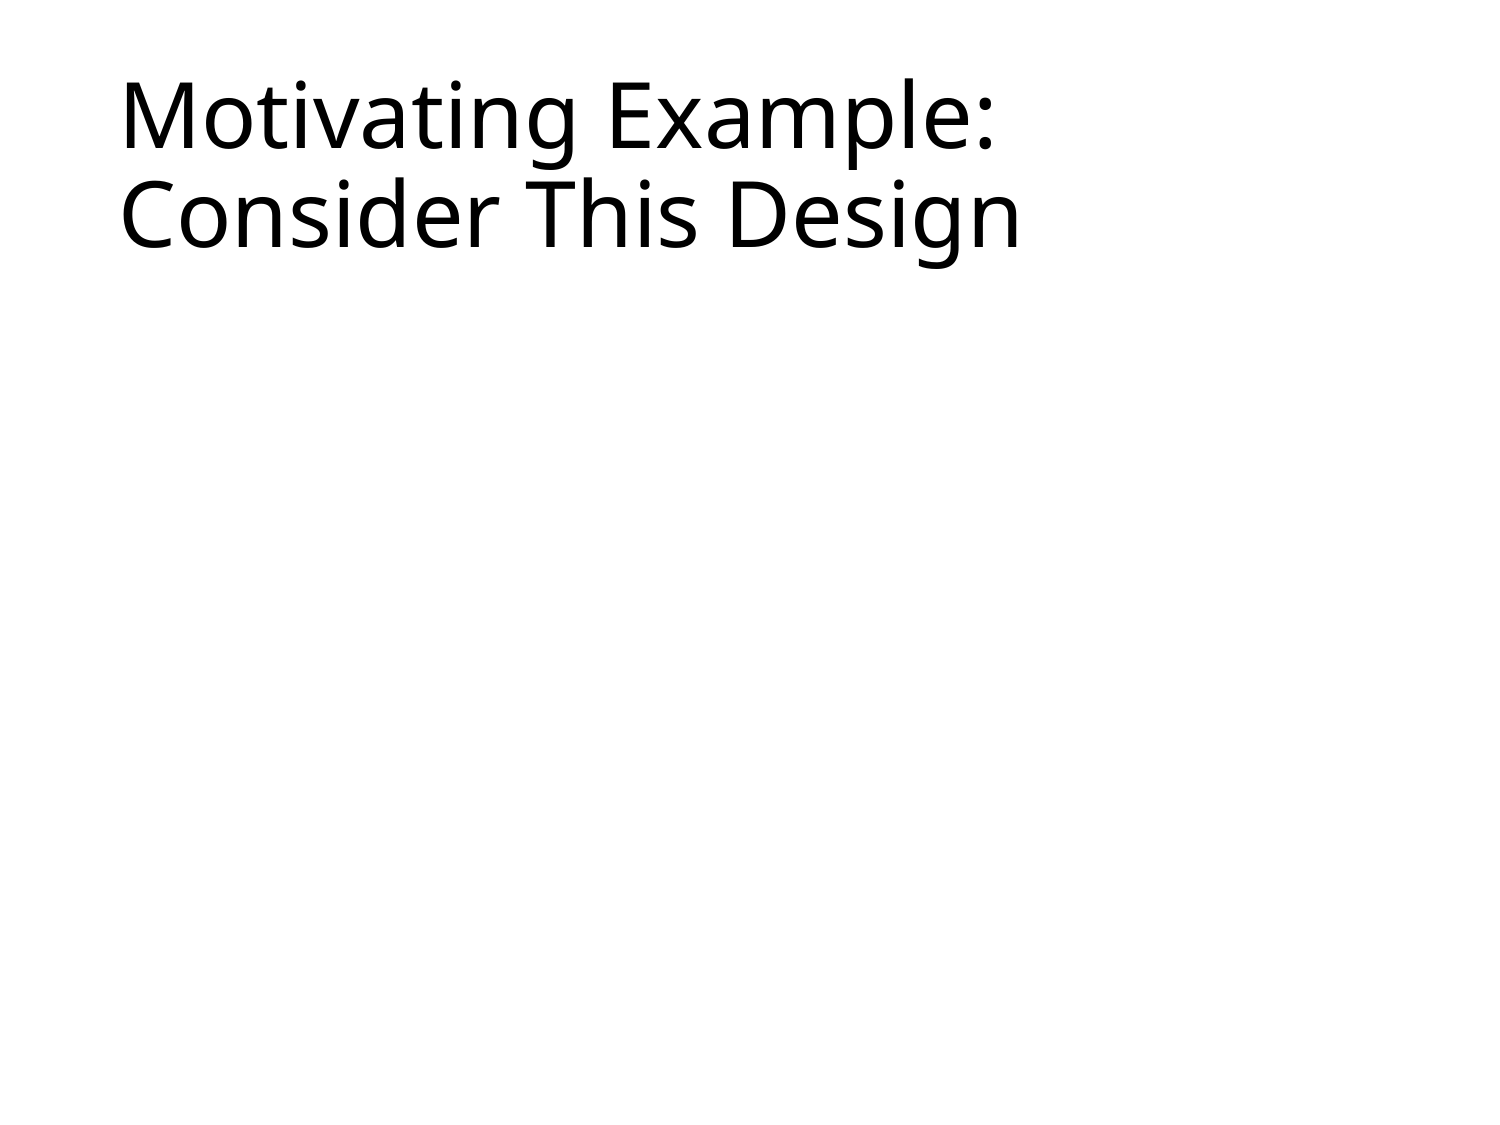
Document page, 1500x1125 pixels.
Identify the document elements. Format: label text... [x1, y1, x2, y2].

title Motivating Example: Consider This Design [103, 59, 1397, 278]
